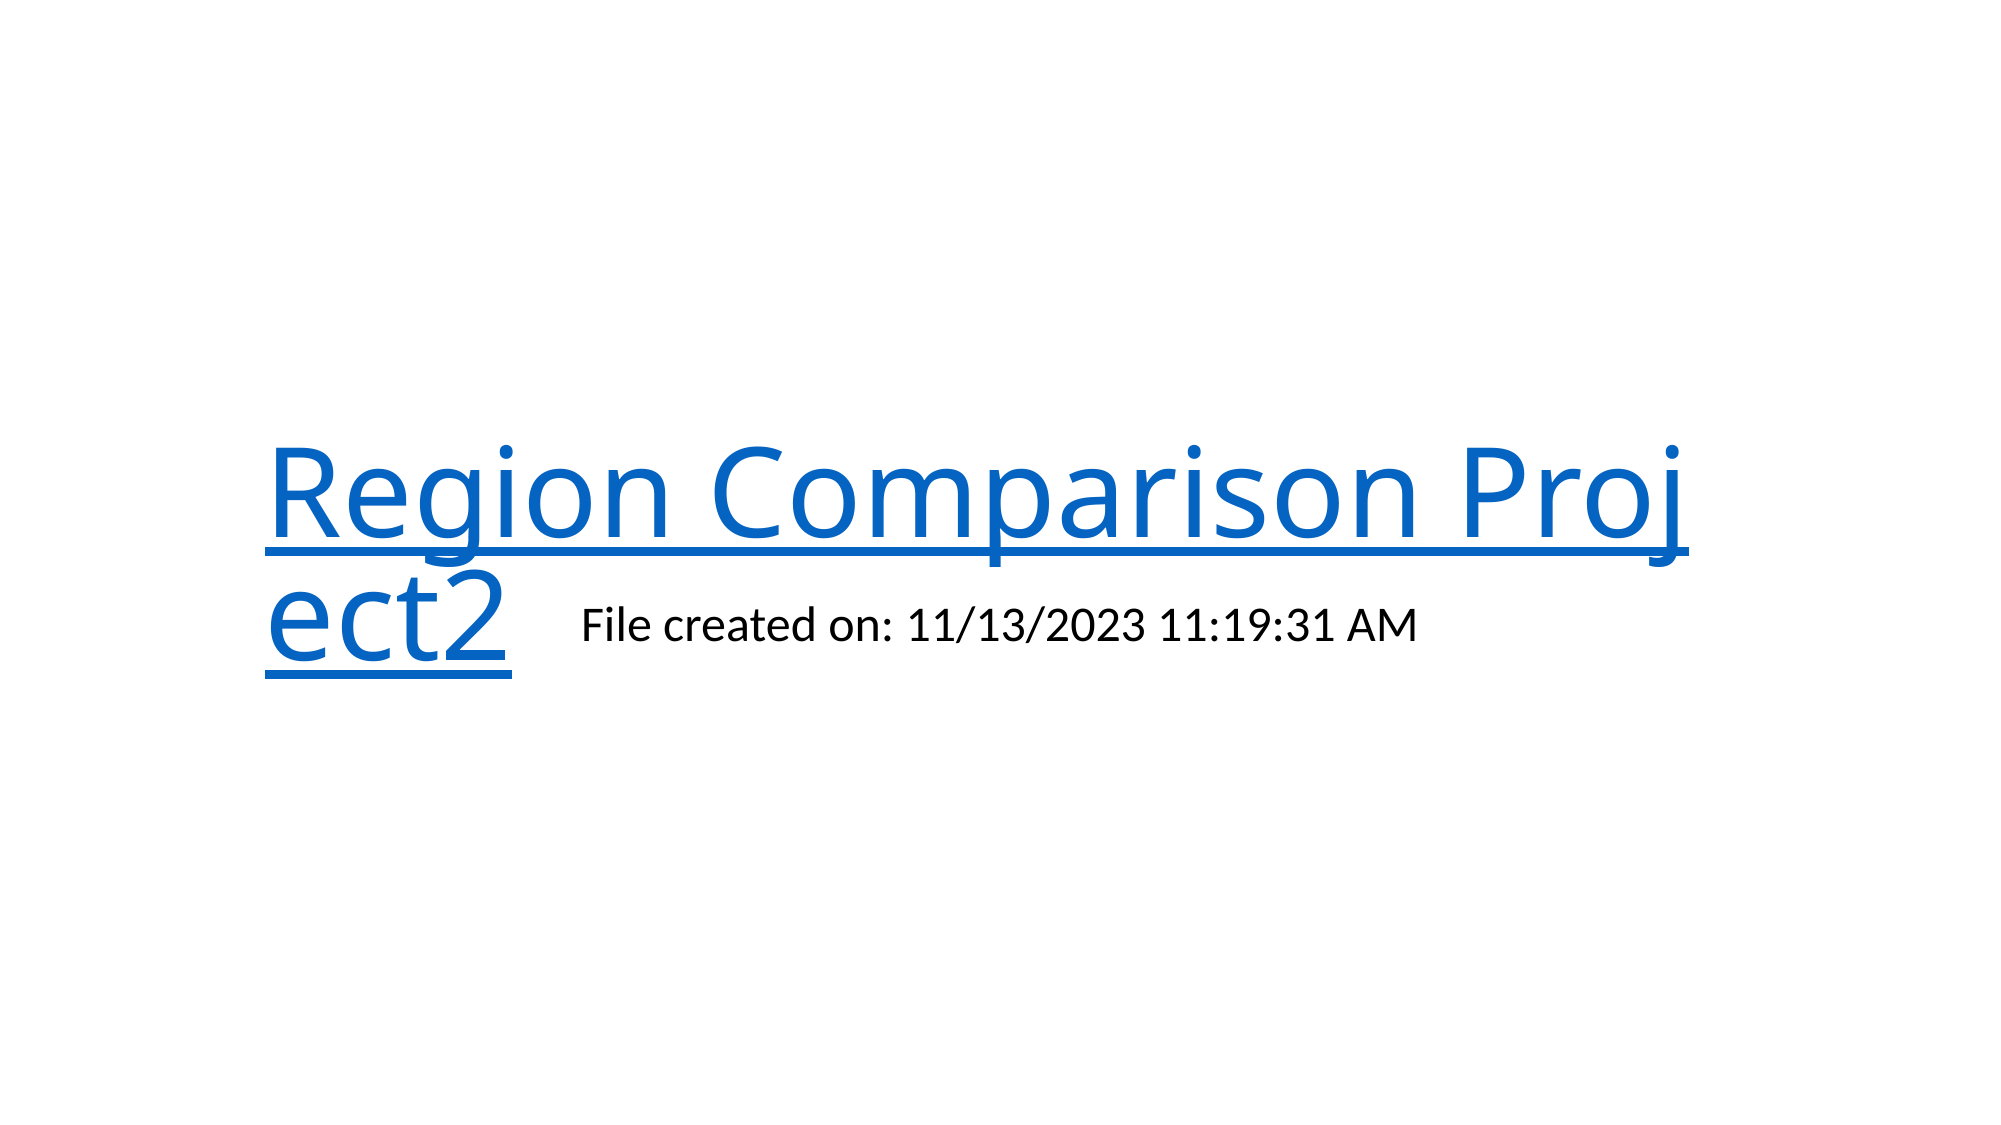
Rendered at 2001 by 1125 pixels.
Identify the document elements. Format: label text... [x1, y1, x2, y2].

title Region Comparison Project2 [249, 184, 1750, 576]
subtitle File created on: 11/13/2023 11:19:31 AM [249, 590, 1750, 863]
